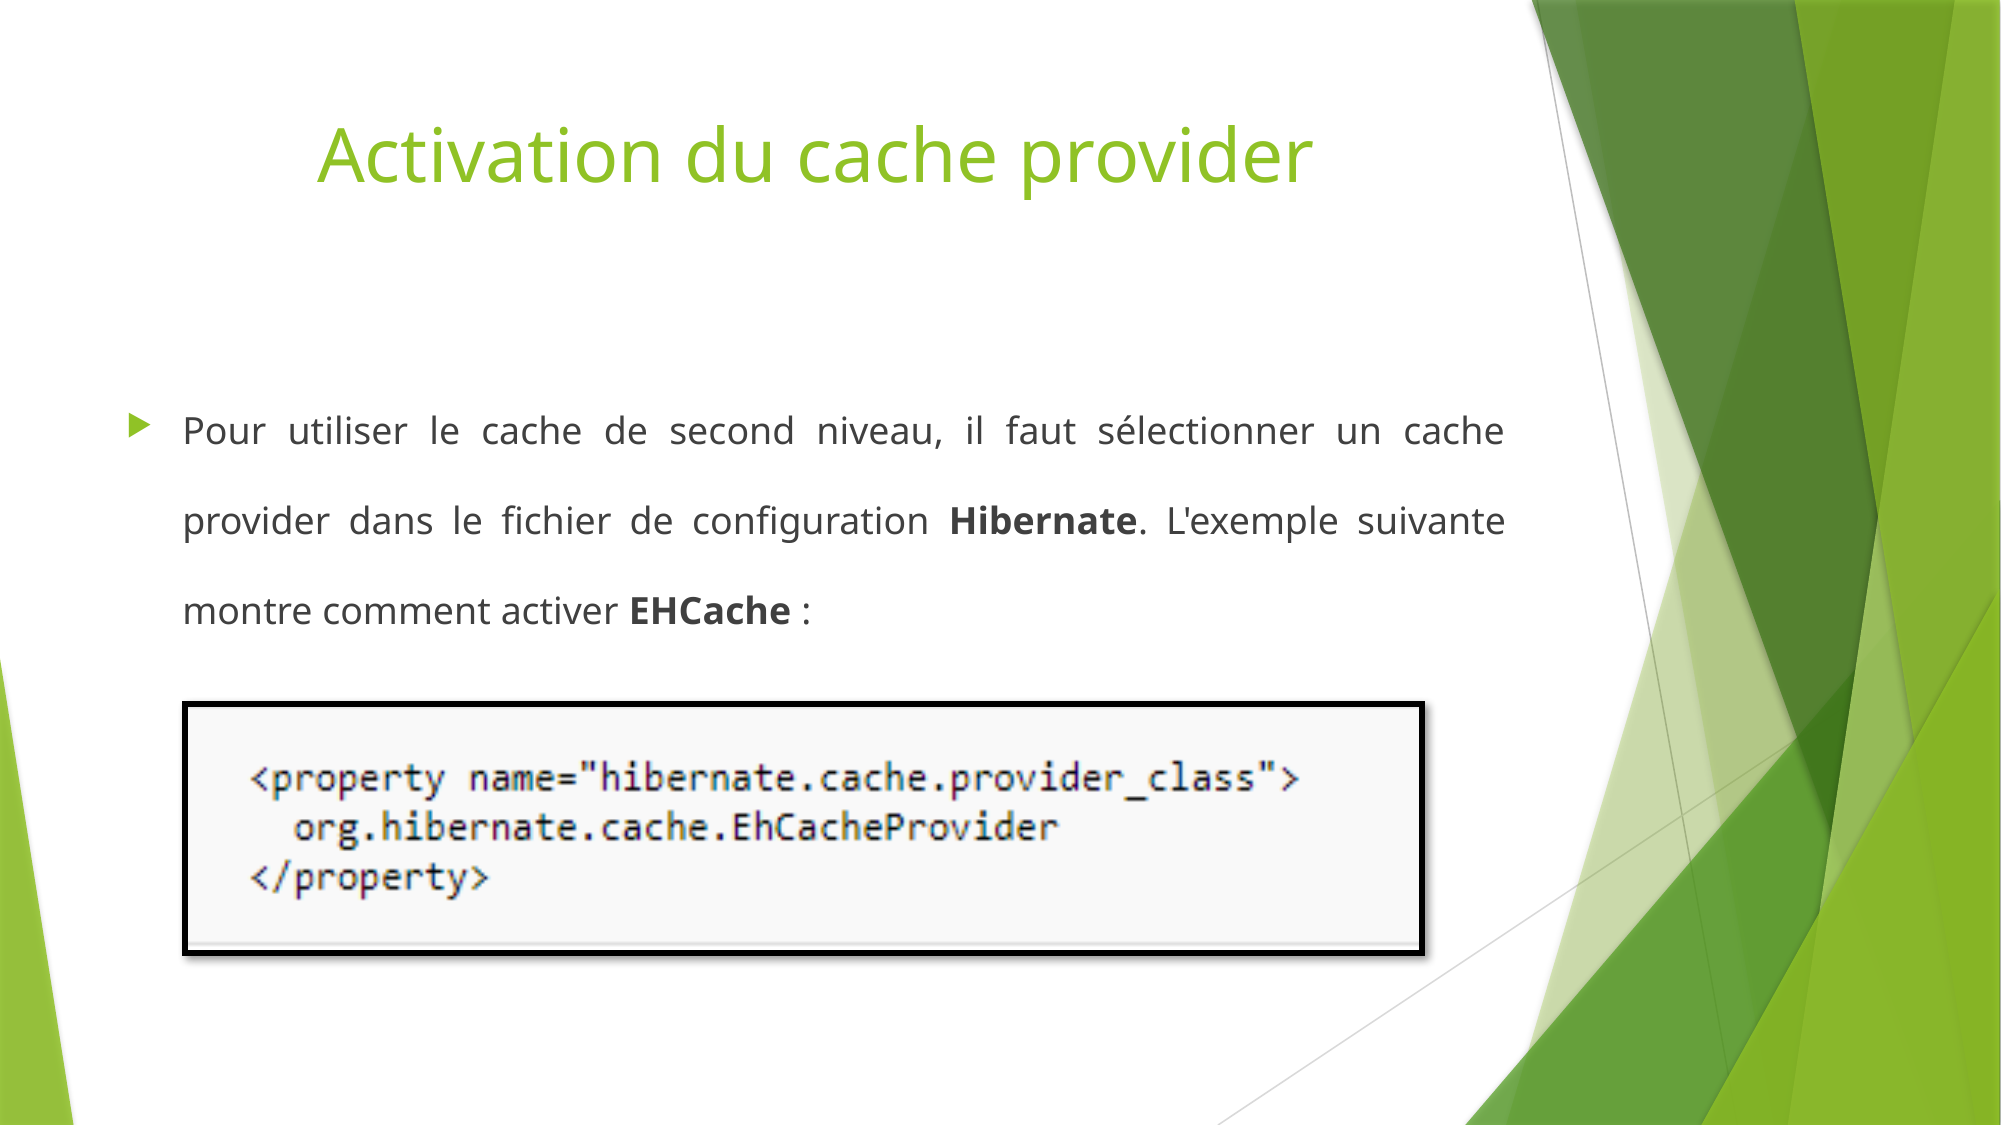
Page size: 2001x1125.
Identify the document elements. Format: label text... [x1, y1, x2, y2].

title Activation du cache provider [111, 99, 1522, 317]
picture [187, 706, 1420, 951]
list Pour utiliser le cache de second niveau, il faut sélectionner un cache provider dans le fichier de configuration Hibernate. L'exemple suivante montre comment activer EHCache : [111, 354, 1522, 992]
